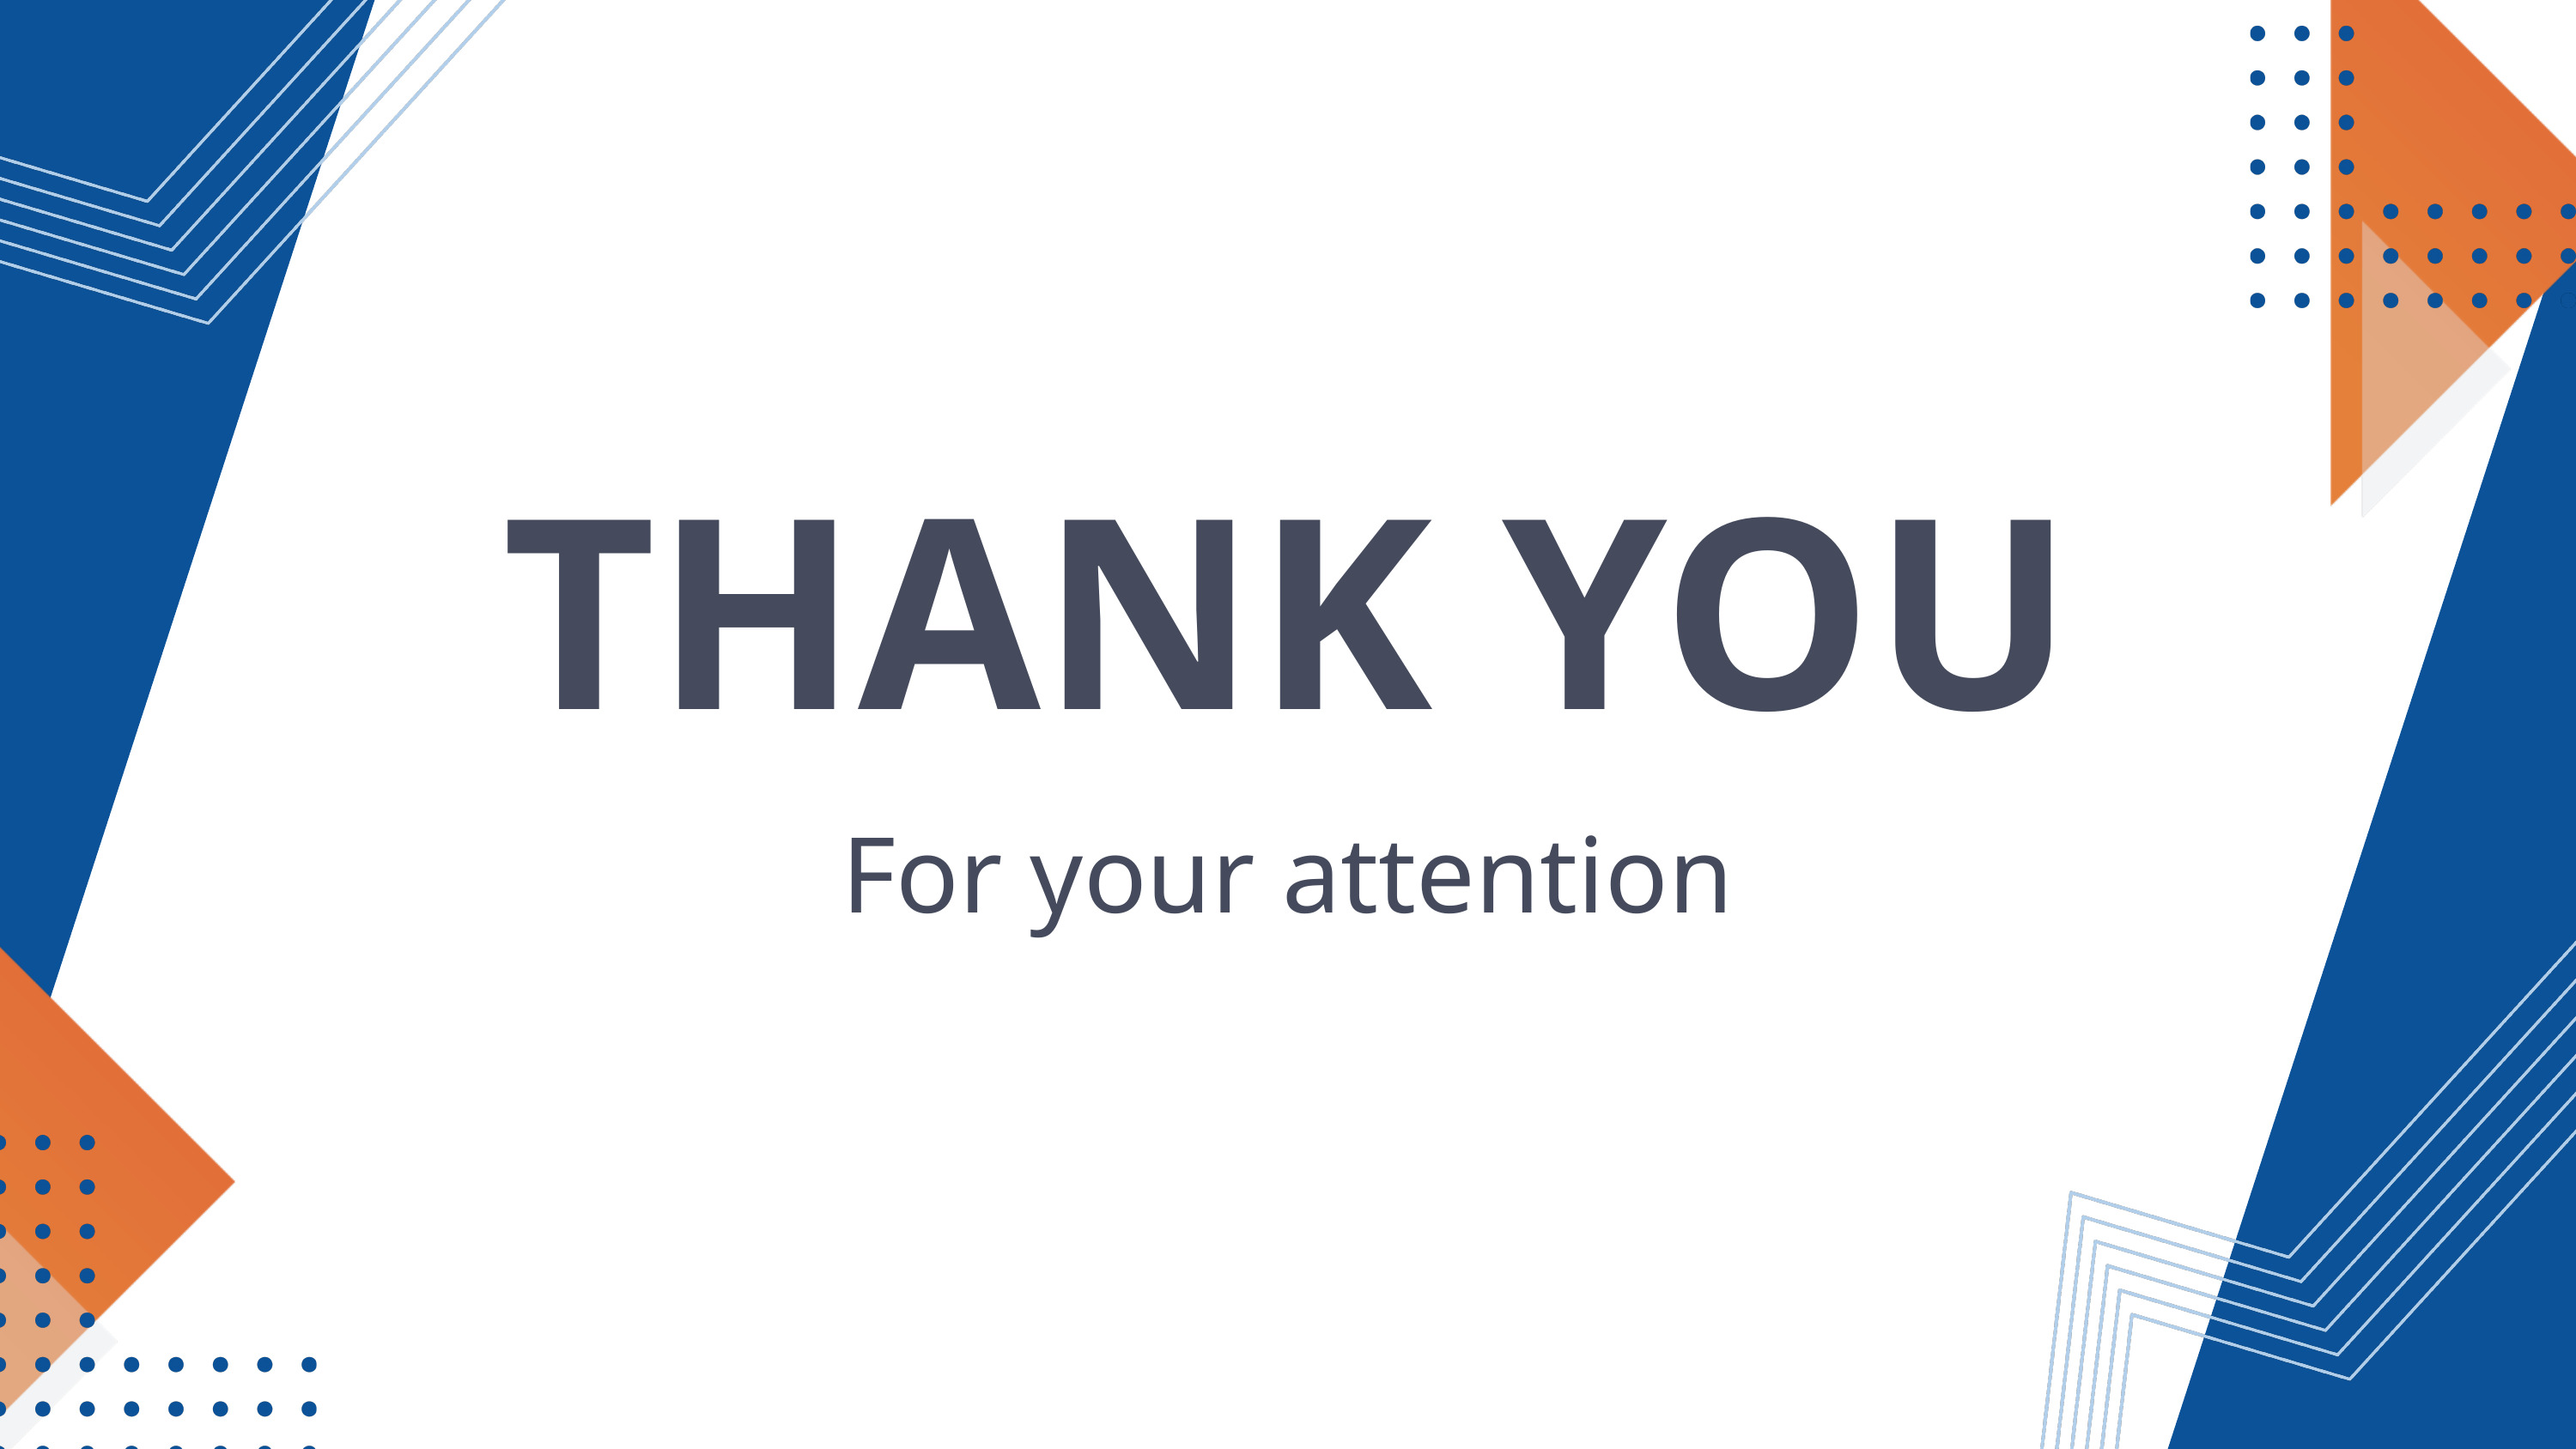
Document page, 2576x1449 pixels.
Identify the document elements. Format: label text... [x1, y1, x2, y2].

text_box THANK YOU [325, 550, 2251, 763]
text_box [0, 885, 236, 1135]
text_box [0, 0, 866, 551]
text_box [0, 1135, 317, 1449]
text_box [2330, 308, 2576, 518]
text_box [1647, 868, 2576, 1449]
text_box For your attention [598, 829, 1978, 935]
text_box [2250, 0, 2576, 308]
